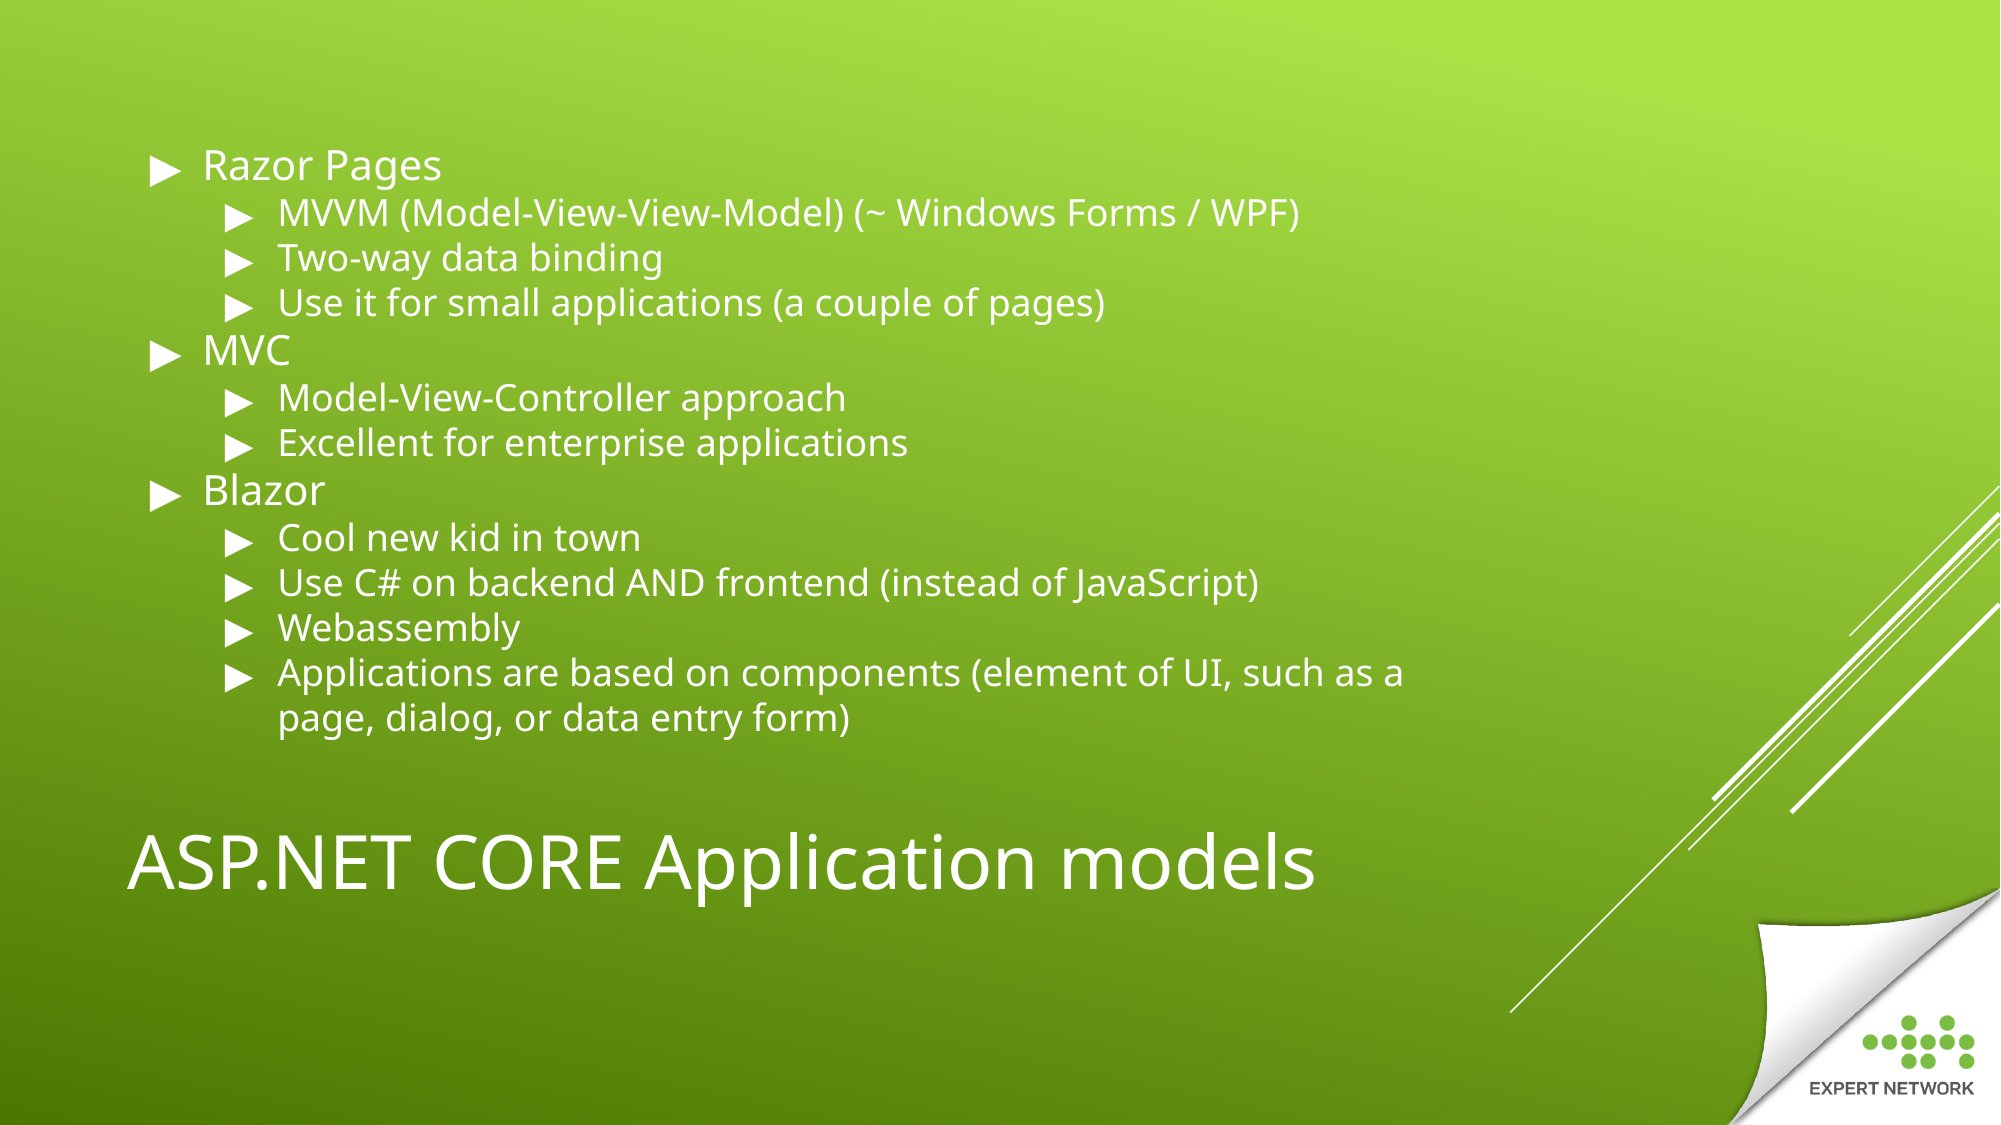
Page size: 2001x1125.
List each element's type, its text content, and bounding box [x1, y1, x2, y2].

picture [1727, 888, 2000, 1125]
title ASP.NET CORE Application models [112, 765, 1513, 984]
list Razor Pages MVVM (Model-View-View-Model) (~ Windows Forms / WPF) Two-way data binding Use it for small applications (a couple of pages) MVC Model-View-Controller approach Excellent for enterprise applications Blazor Cool new kid in town Use C# on backend AND frontend (instead of JavaScript) Webassembly Applications are based on components (element of UI, such as a page, dialog, or data entry form) [112, 112, 1513, 765]
